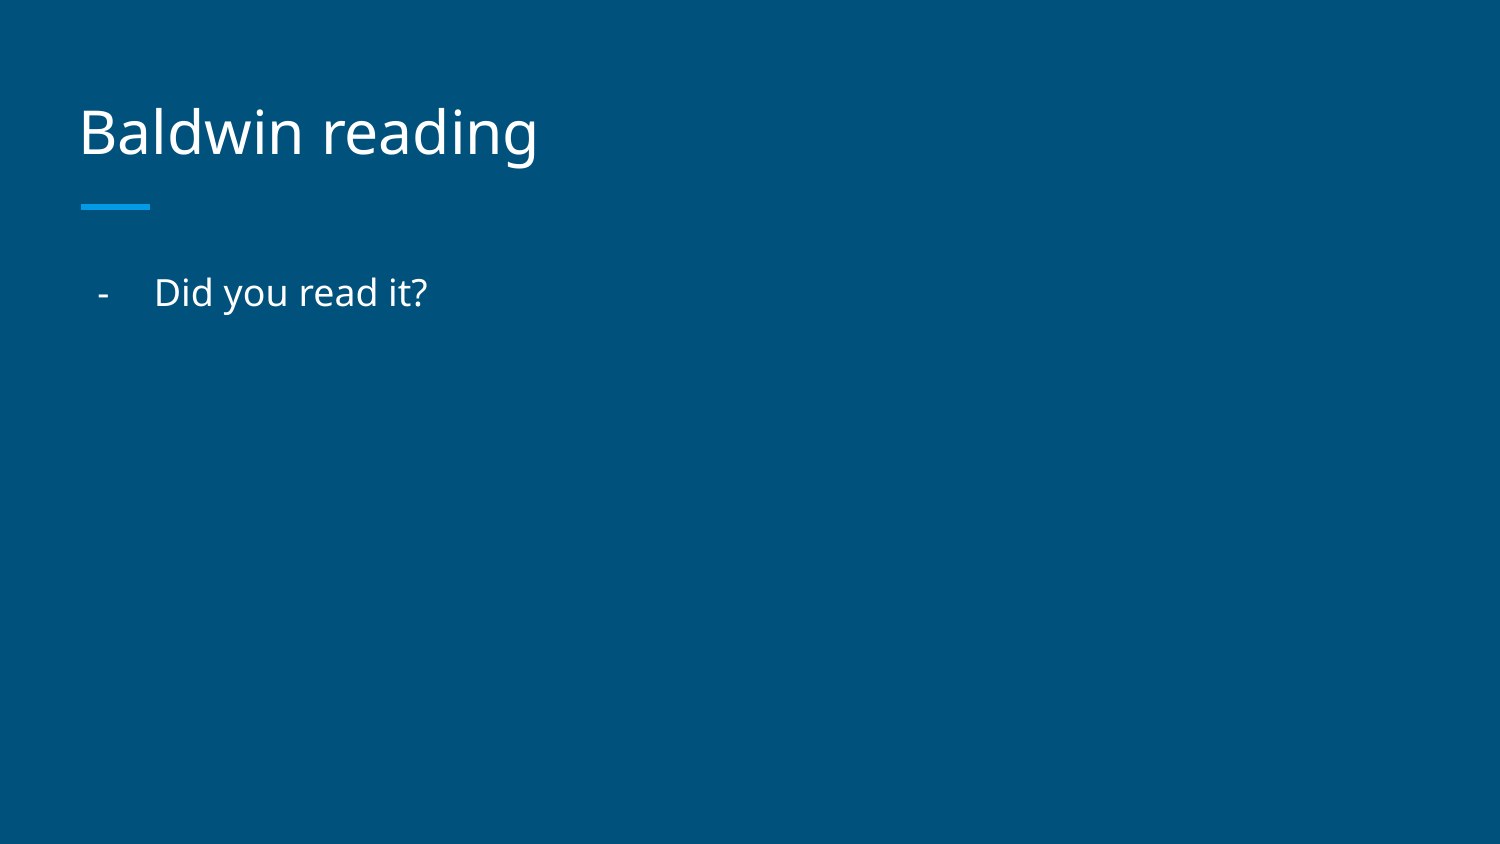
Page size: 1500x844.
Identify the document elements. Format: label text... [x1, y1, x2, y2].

list Did you read it? [63, 244, 1437, 750]
title Baldwin reading [63, 75, 1437, 188]
